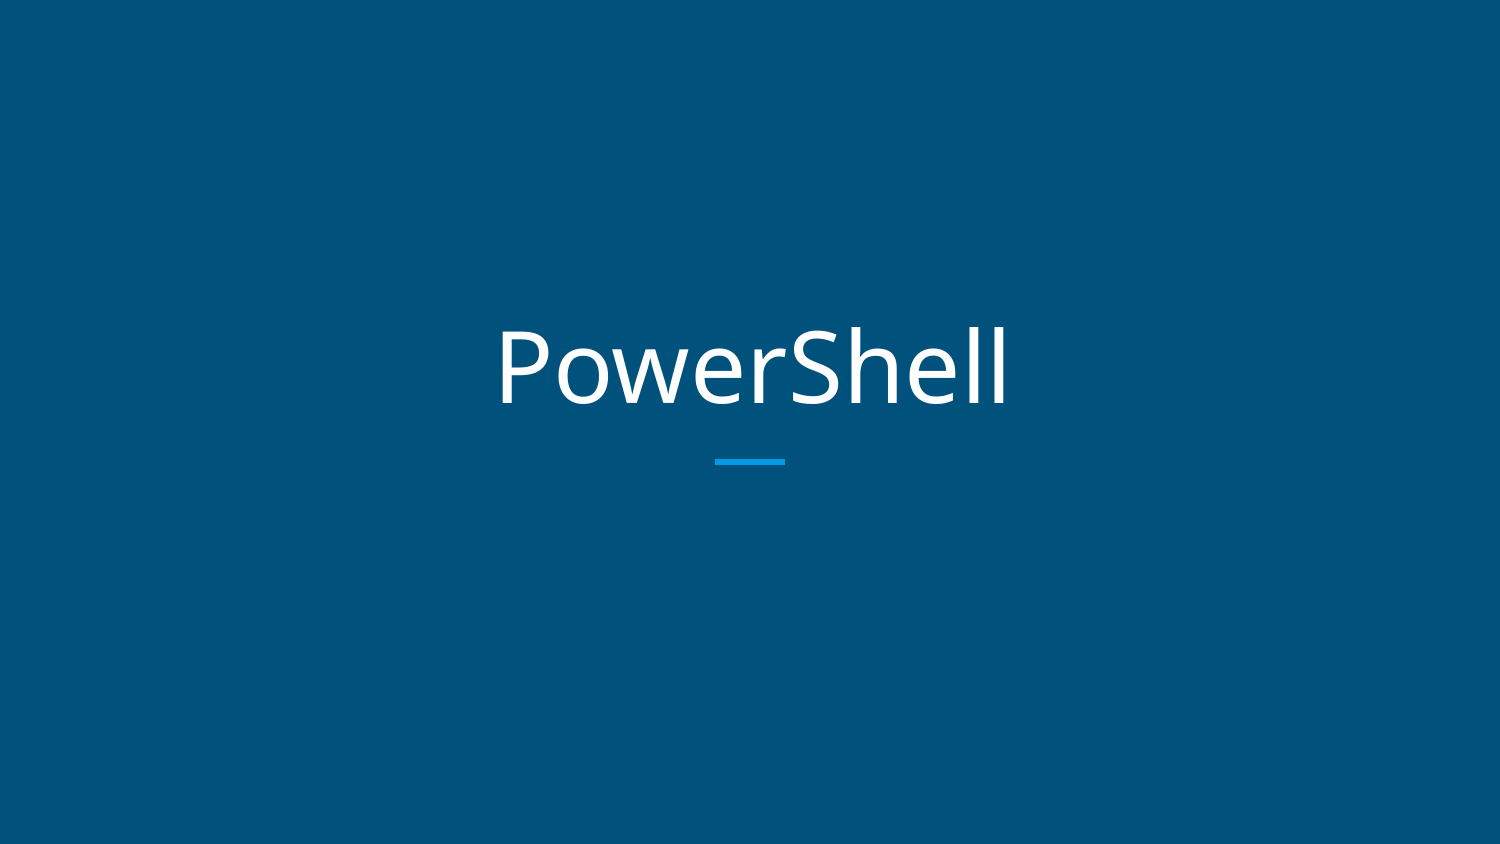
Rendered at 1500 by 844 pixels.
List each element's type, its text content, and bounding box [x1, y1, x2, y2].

title PowerShell [78, 289, 1428, 439]
